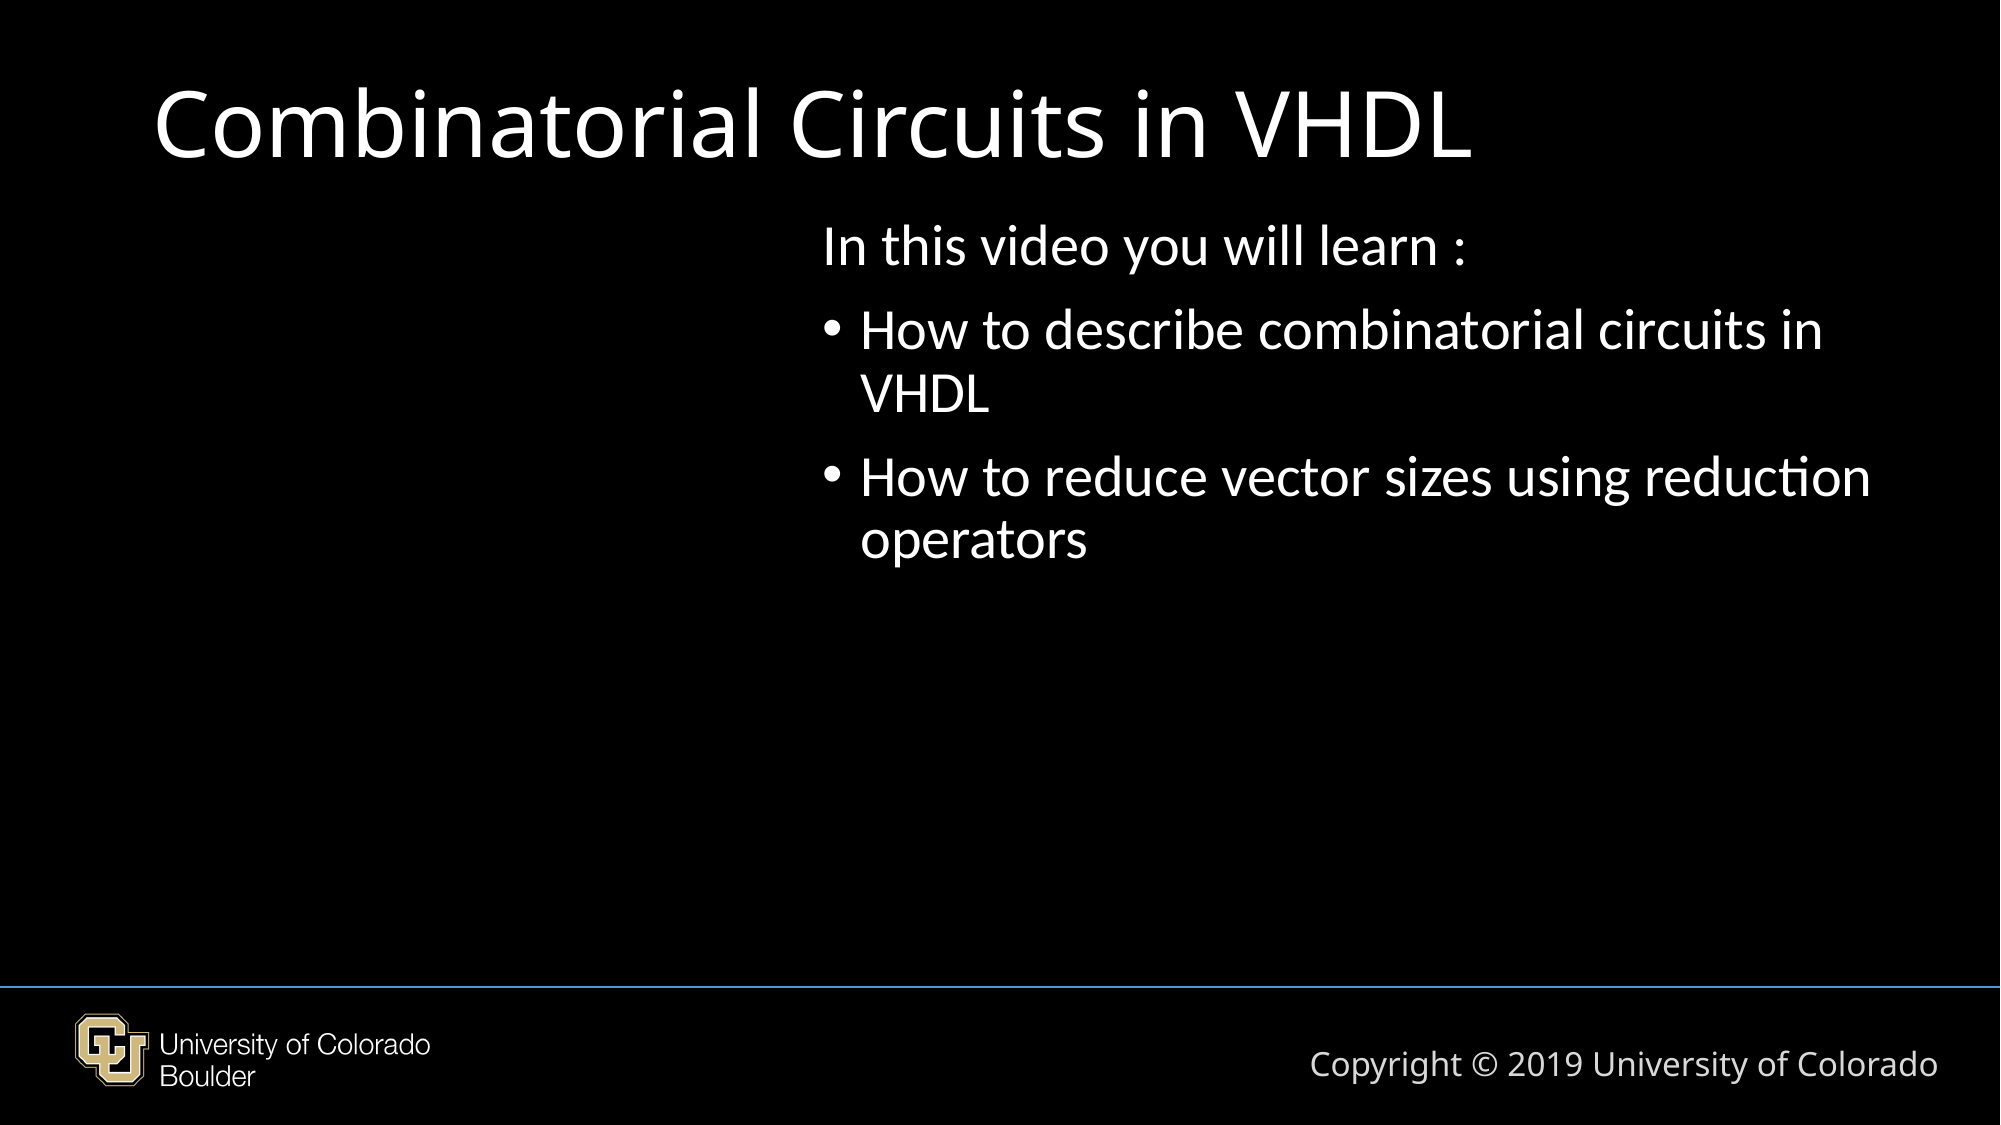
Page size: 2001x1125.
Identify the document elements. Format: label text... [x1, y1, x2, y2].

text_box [1294, 1010, 2000, 1118]
text_box Combinatorial Circuits in VHDL [137, 59, 1863, 196]
picture [62, 1007, 458, 1105]
text_box In this video you will learn : How to describe combinatorial circuits in VHDL How to reduce vector sizes using reduction operators [807, 208, 1895, 966]
